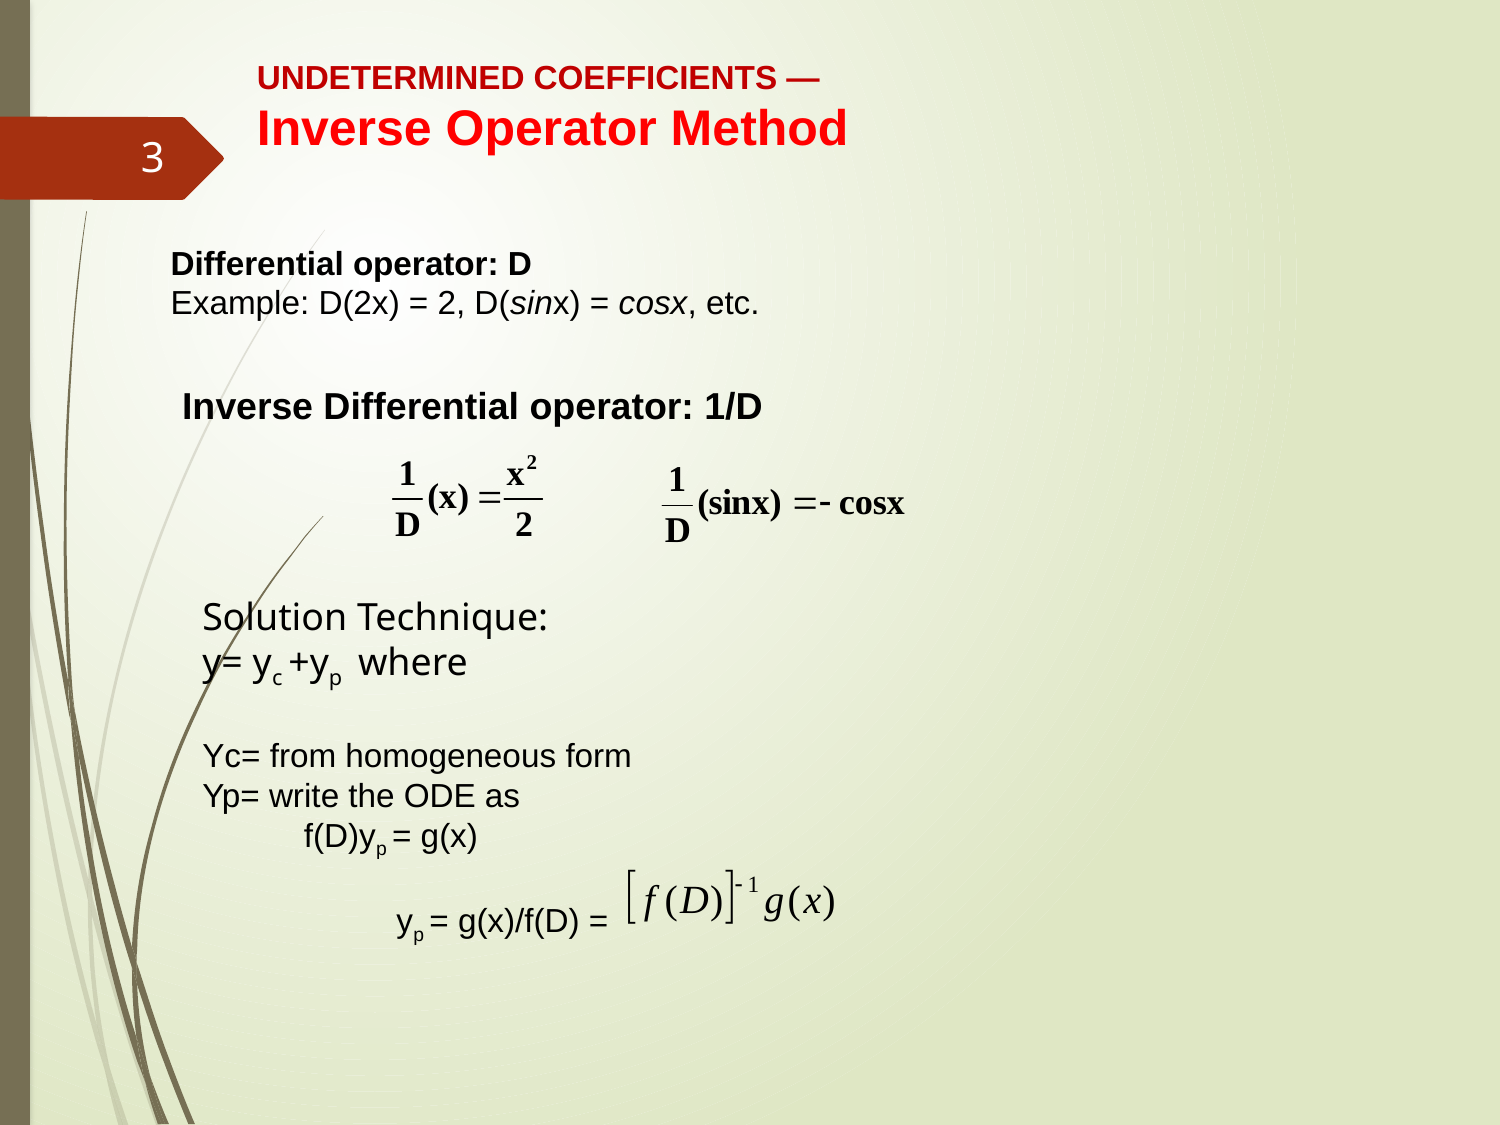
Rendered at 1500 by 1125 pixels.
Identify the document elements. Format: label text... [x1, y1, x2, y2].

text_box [386, 445, 549, 545]
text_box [620, 866, 844, 931]
text_box Inverse Differential operator: 1/D [167, 374, 778, 435]
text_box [655, 456, 911, 551]
slide_number 3 [83, 129, 180, 190]
text_box UNDETERMINED COEFFICIENTS — Inverse Operator Method [242, 48, 1391, 164]
text_box Solution Technique: y= yc +yp where Yc= from homogeneous form Yp= write the ODE as f(D)yp = g(x) yp = g(x)/f(D) = [187, 585, 1020, 1004]
text_box Differential operator: D Example: D(2x) = 2, D(sinx) = cosx, etc. [155, 234, 775, 329]
